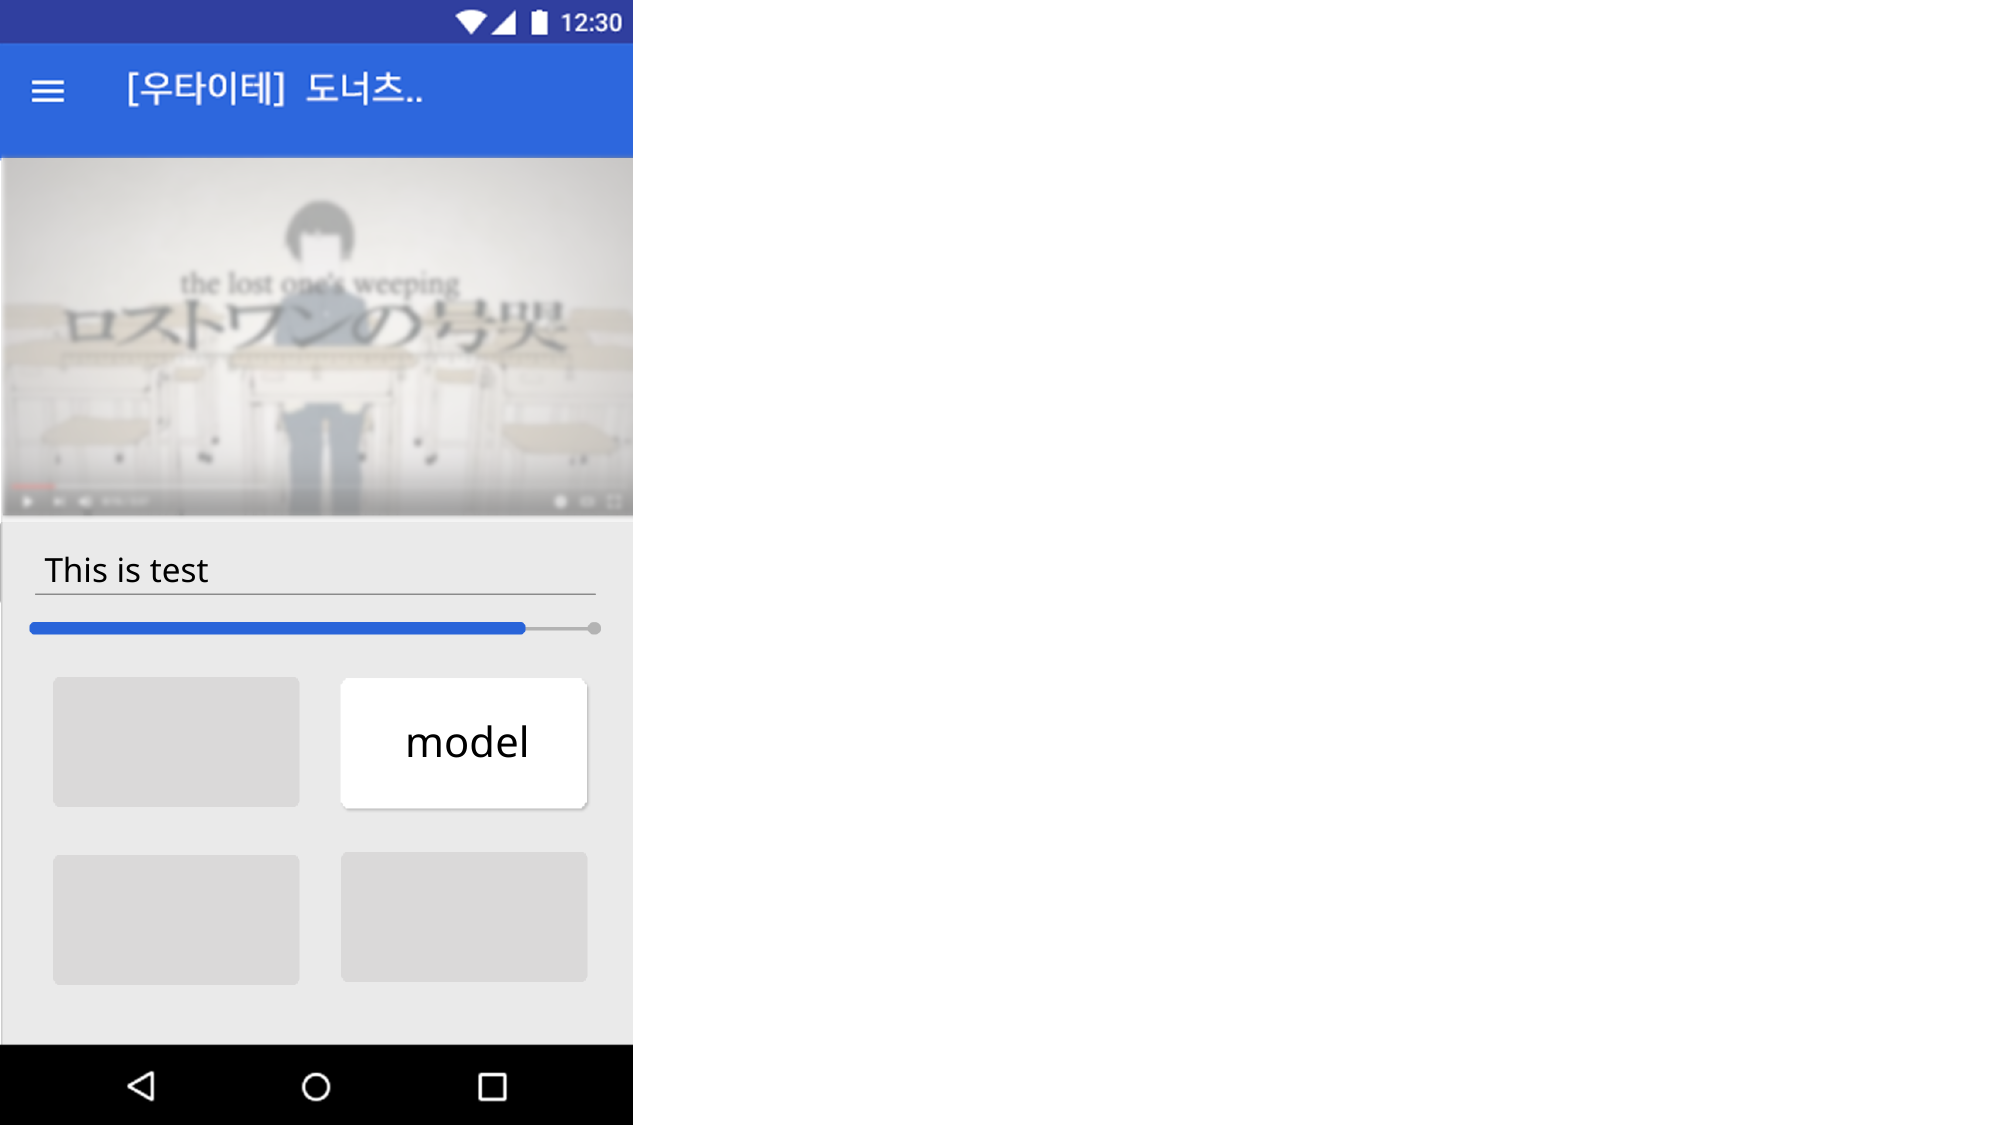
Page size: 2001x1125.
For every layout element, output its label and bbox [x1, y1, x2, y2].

text_box [0, 0, 633, 1125]
